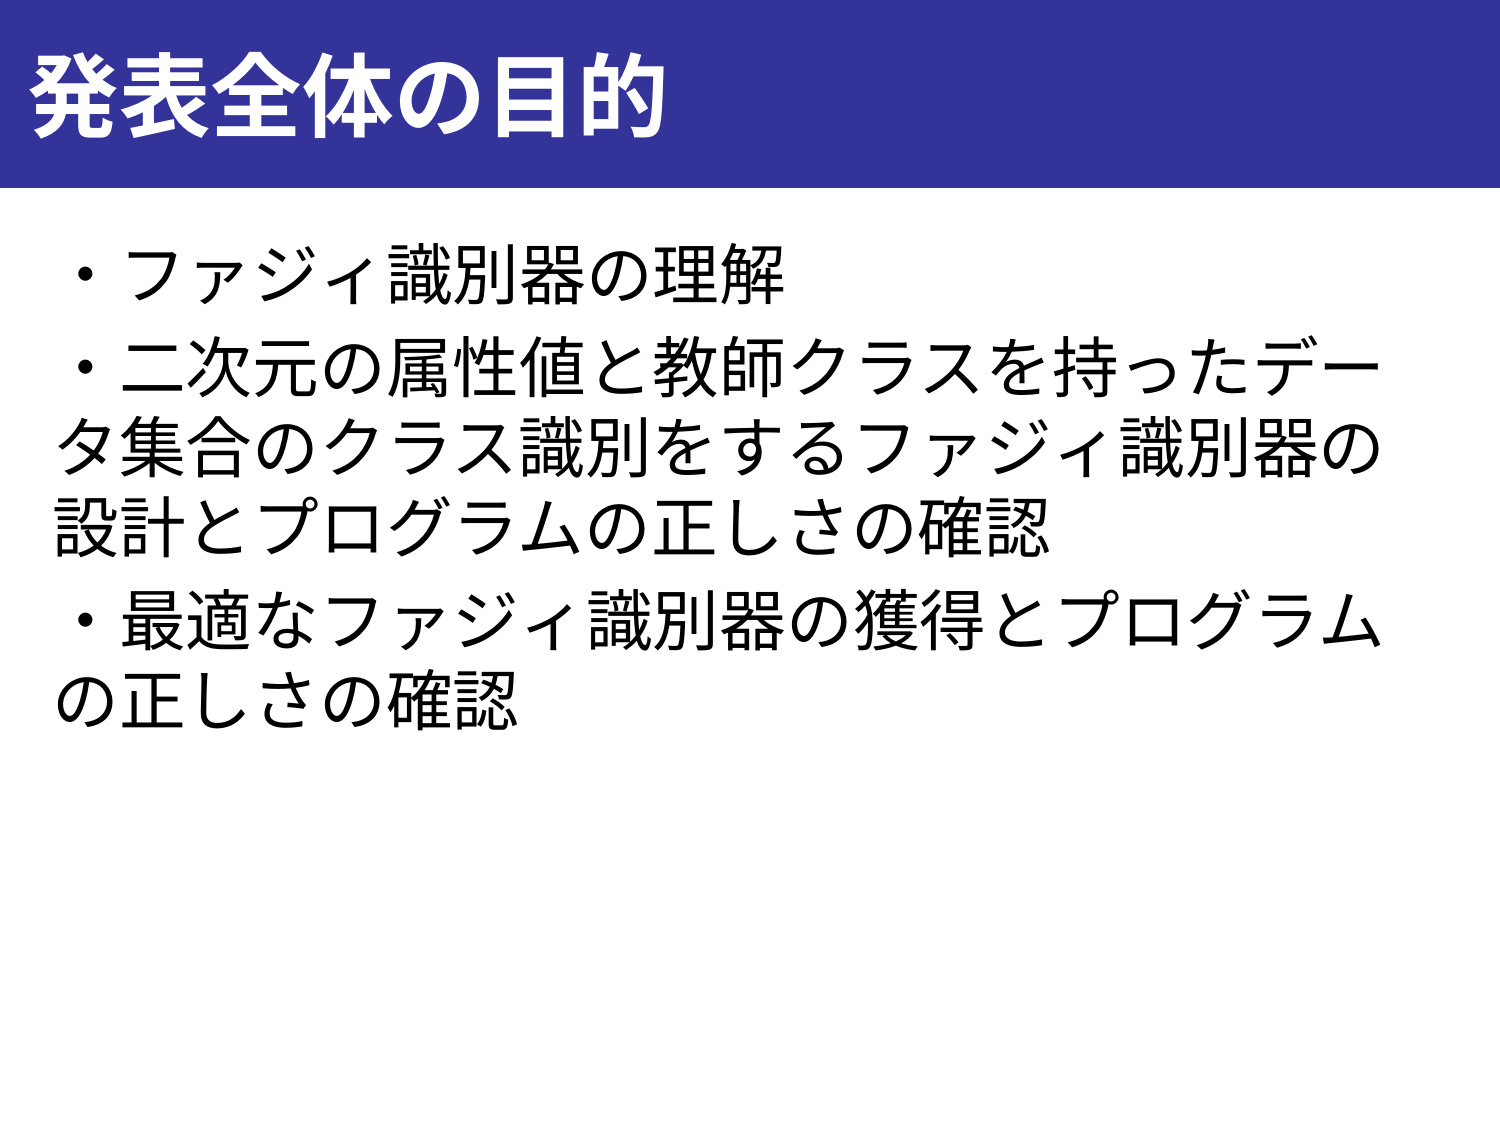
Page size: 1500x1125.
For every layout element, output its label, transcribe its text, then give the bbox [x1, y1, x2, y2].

title 発表全体の目的 [12, 0, 1500, 188]
list ・ファジィ識別器の理解 ・二次元の属性値と教師クラスを持ったデータ集合のクラス識別をするファジィ識別器の設計とプログラムの正しさの確認 ・最適なファジィ識別器の獲得とプログラムの正しさの確認 [37, 224, 1463, 1075]
